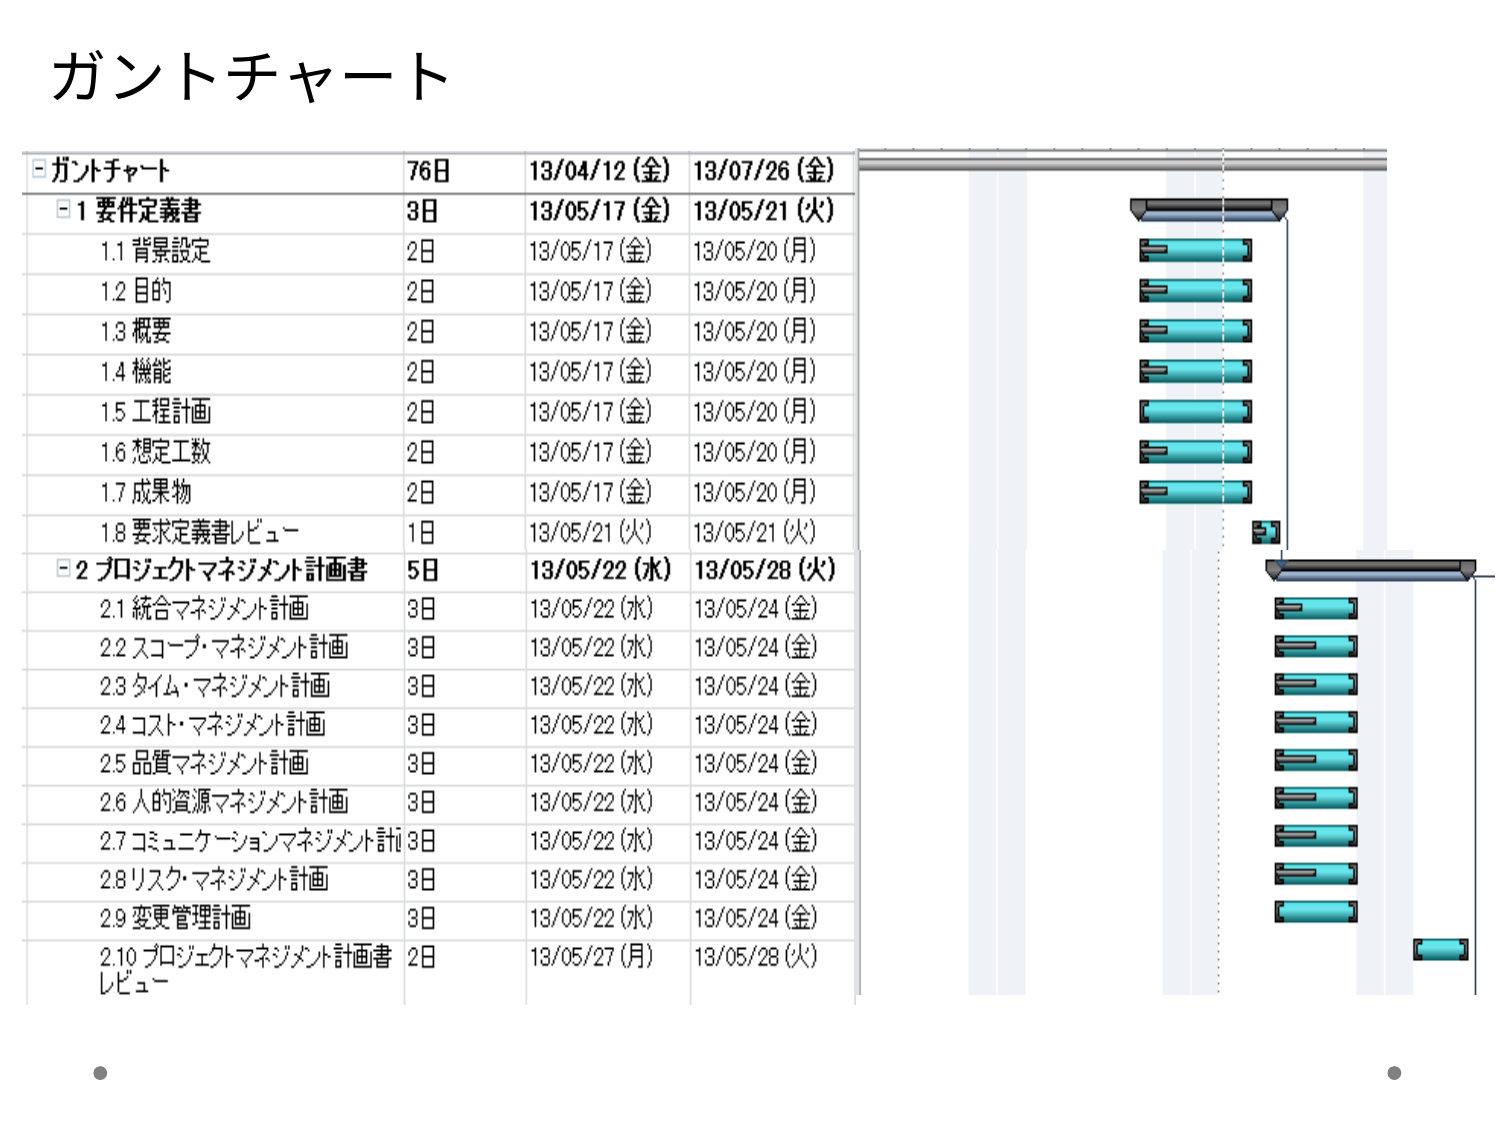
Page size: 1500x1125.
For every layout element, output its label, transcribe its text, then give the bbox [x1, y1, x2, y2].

picture [18, 148, 1495, 1006]
text_box ガントチャート [34, 32, 471, 149]
